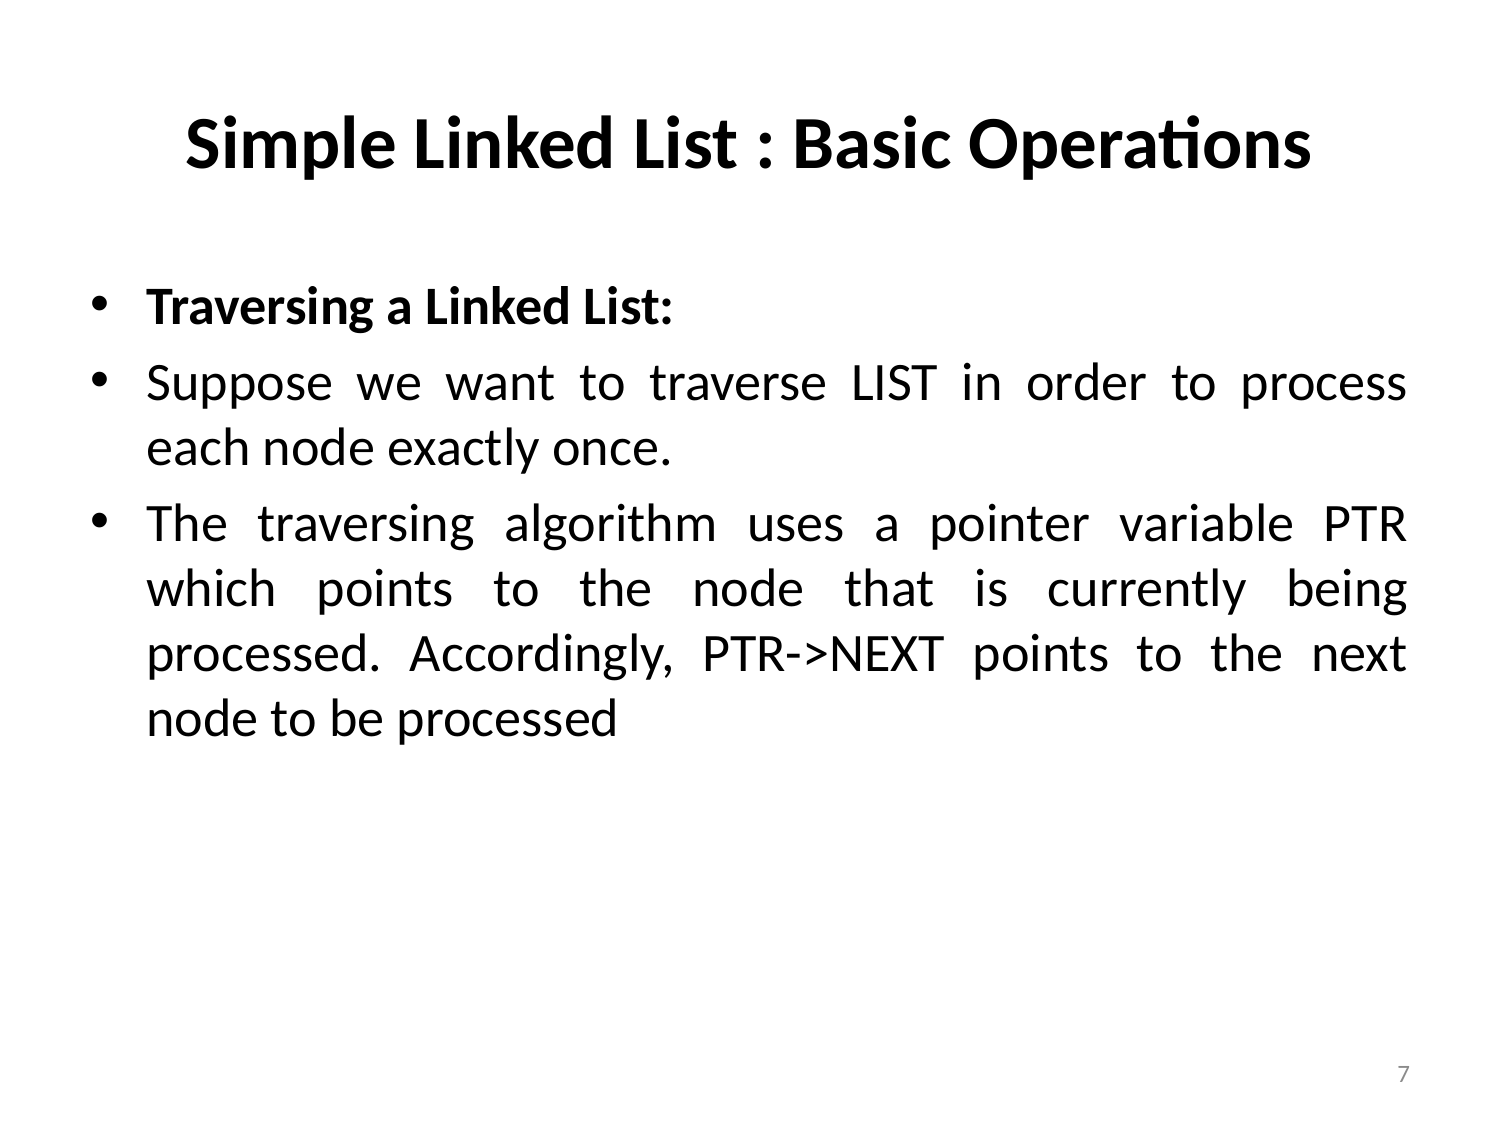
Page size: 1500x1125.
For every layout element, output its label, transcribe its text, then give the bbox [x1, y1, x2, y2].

list Traversing a Linked List: Suppose we want to traverse LIST in order to process each node exactly once. The traversing algorithm uses a pointer variable PTR which points to the node that is currently being processed. Accordingly, PTR->NEXT points to the next node to be processed [75, 262, 1425, 1005]
title Simple Linked List : Basic Operations [75, 45, 1425, 233]
slide_number 7 [1074, 1042, 1425, 1103]
